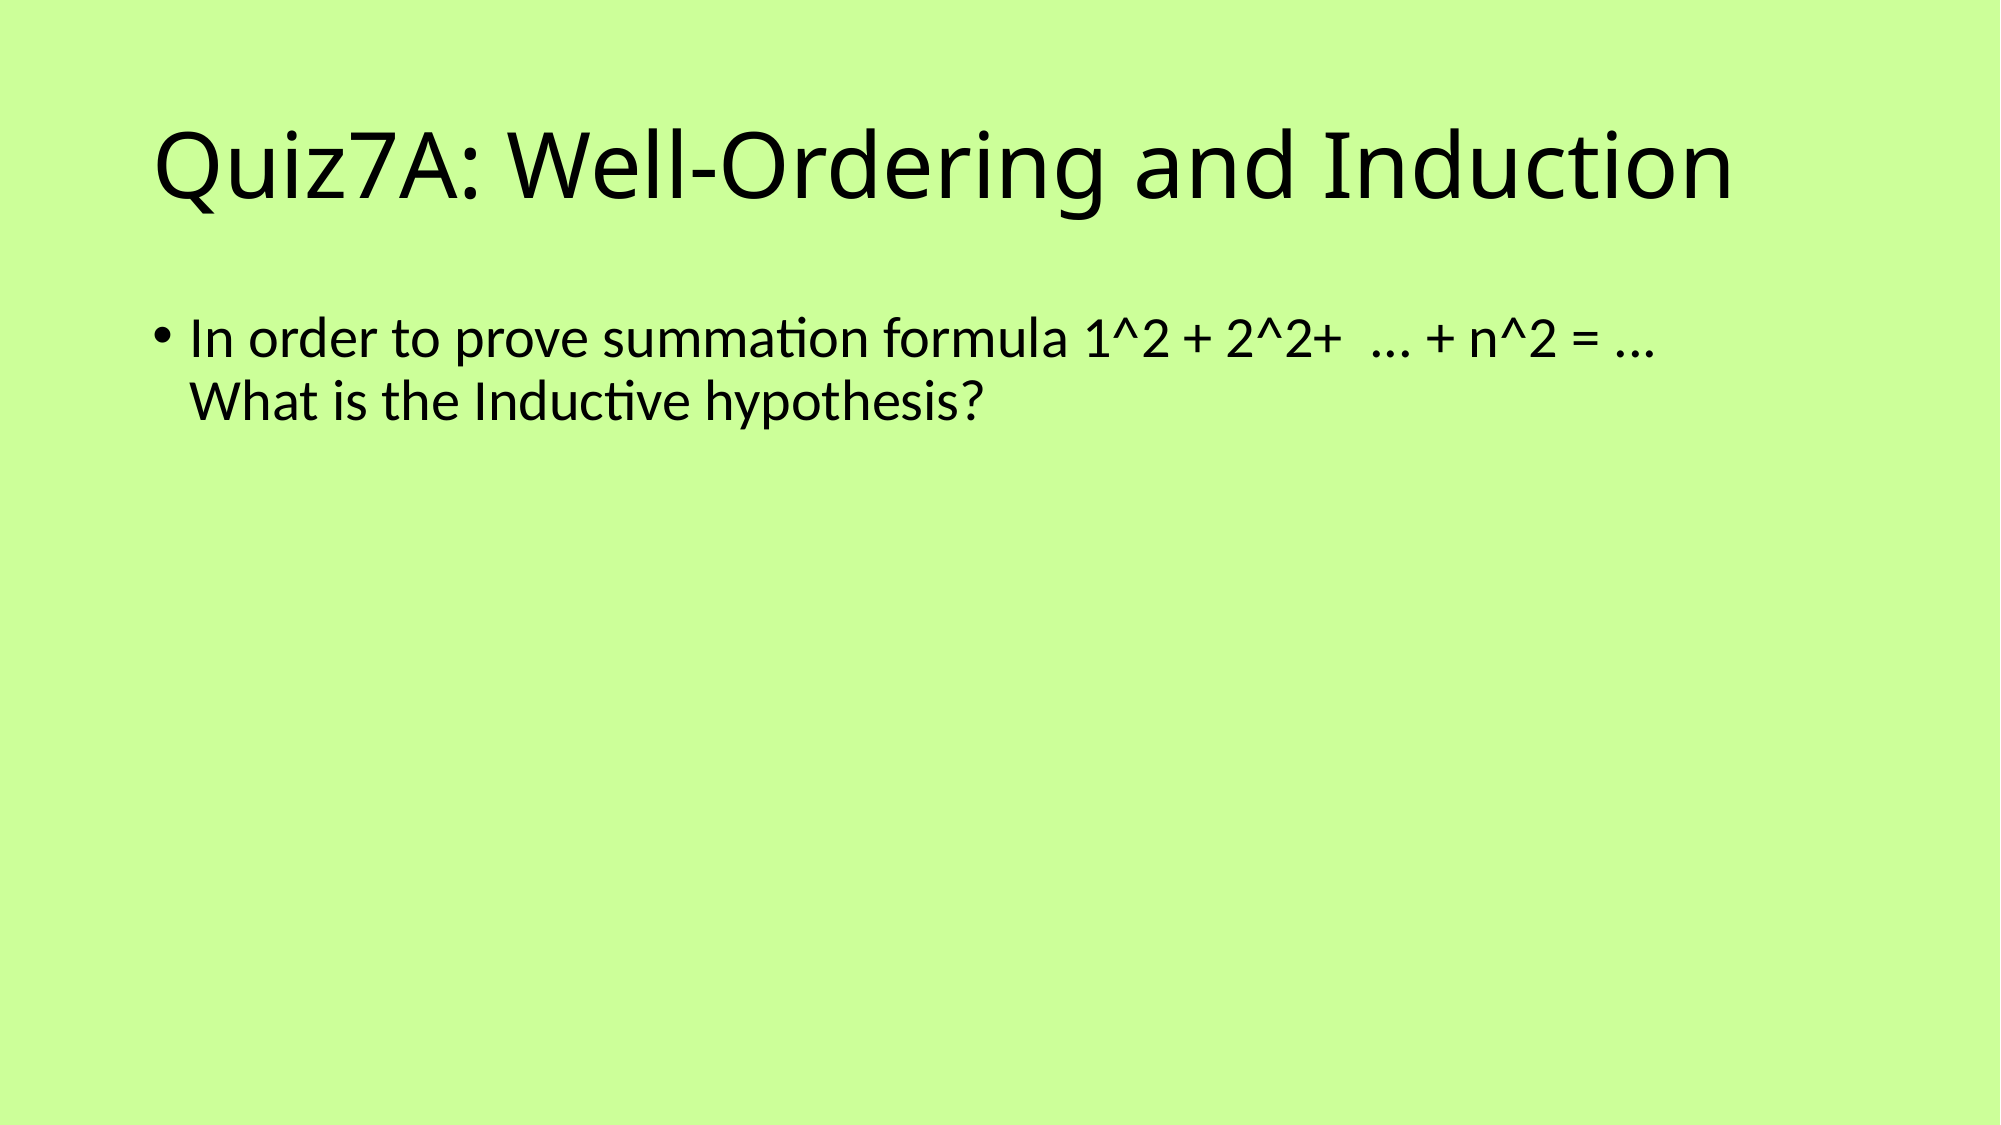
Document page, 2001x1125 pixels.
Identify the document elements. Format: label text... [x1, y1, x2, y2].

title Quiz7A: Well-Ordering and Induction [137, 59, 1863, 278]
list In order to prove summation formula 1^2 + 2^2+ ... + n^2 = ... What is the Inductive hypothesis? [137, 299, 1863, 1014]
